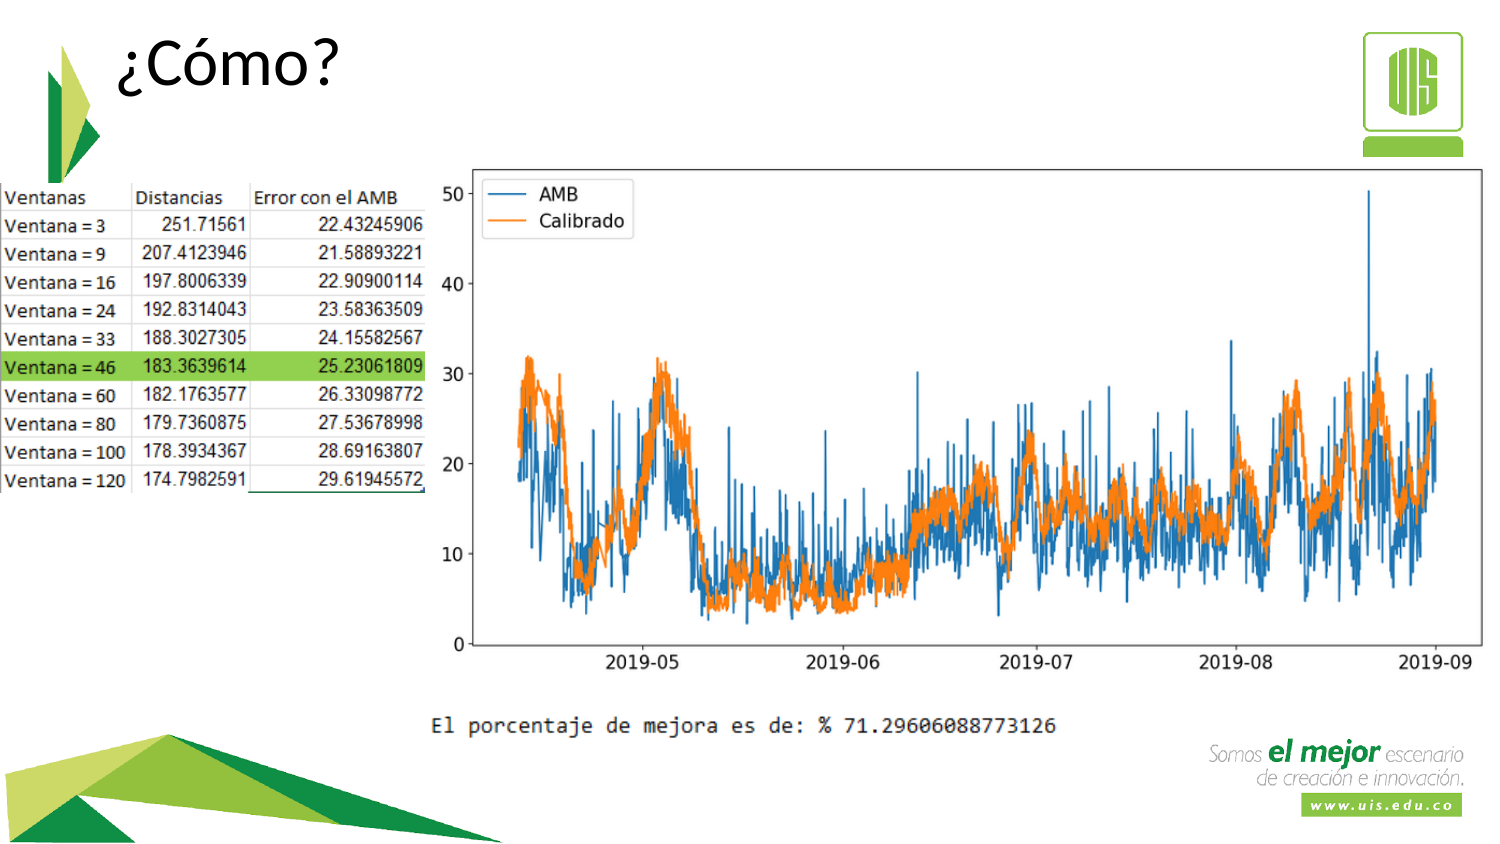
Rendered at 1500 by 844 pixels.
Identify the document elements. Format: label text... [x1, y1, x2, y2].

picture [0, 0, 1500, 844]
title ¿Cómo? [103, 0, 1397, 146]
